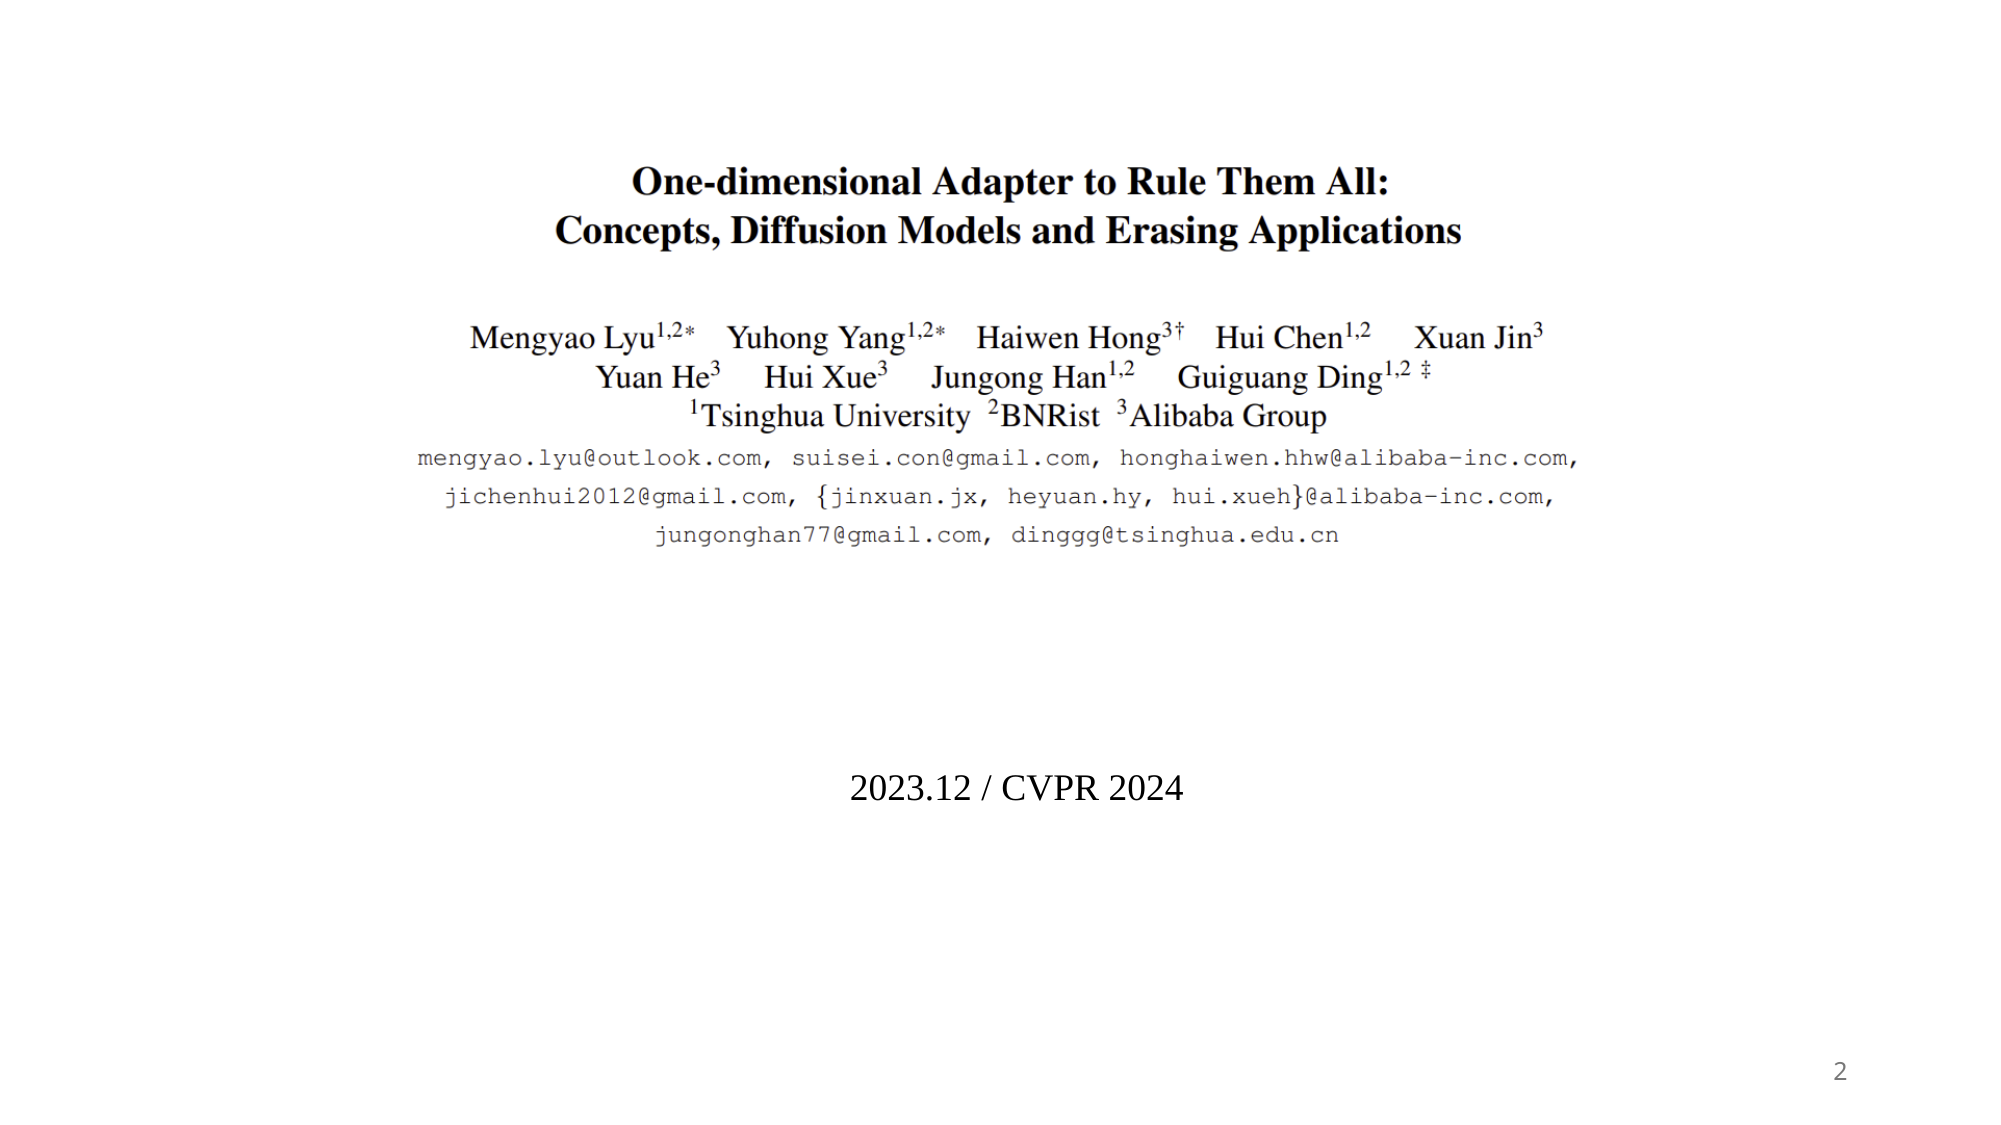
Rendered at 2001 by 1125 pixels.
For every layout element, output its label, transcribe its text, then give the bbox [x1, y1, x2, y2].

slide_number 2 [1412, 1042, 1863, 1103]
picture [384, 108, 1616, 577]
text_box 2023.12 / CVPR 2024 [512, 755, 1513, 860]
